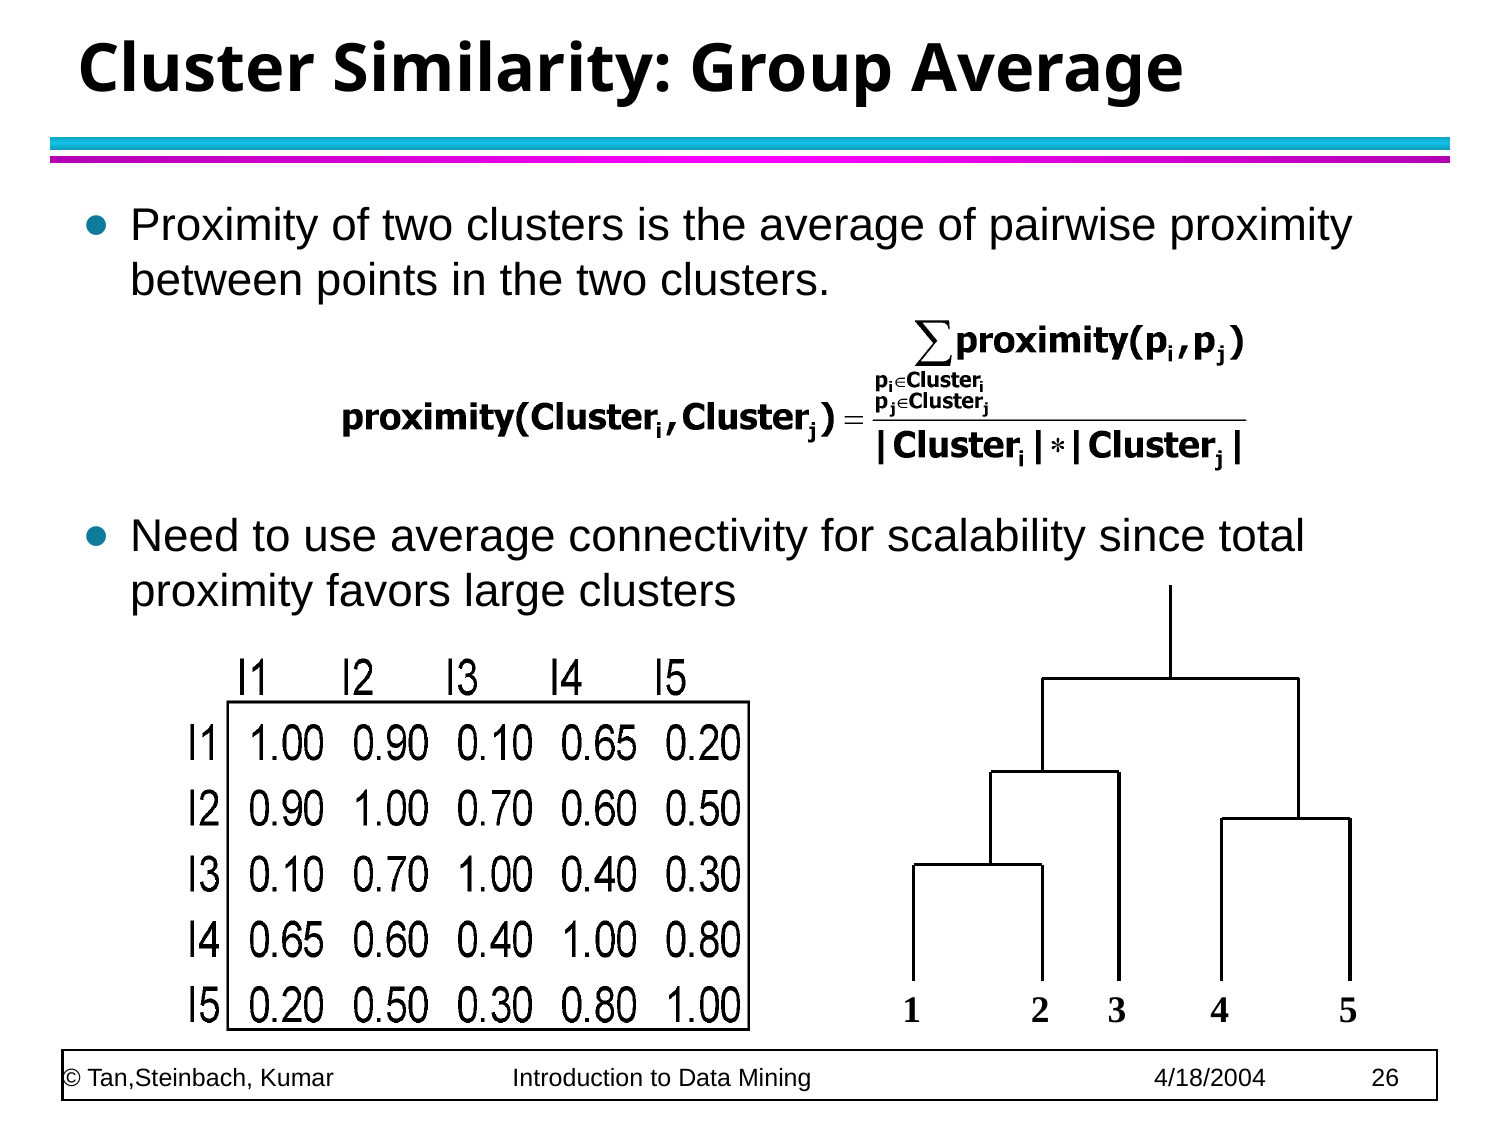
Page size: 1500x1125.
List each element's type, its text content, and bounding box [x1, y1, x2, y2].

picture [337, 312, 1253, 477]
list Proximity of two clusters is the average of pairwise proximity between points in the two clusters. Need to use average connectivity for scalability since total proximity favors large clusters [67, 187, 1432, 763]
title Cluster Similarity: Group Average [62, 24, 1421, 113]
picture [37, 635, 751, 1032]
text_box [887, 585, 1373, 1038]
